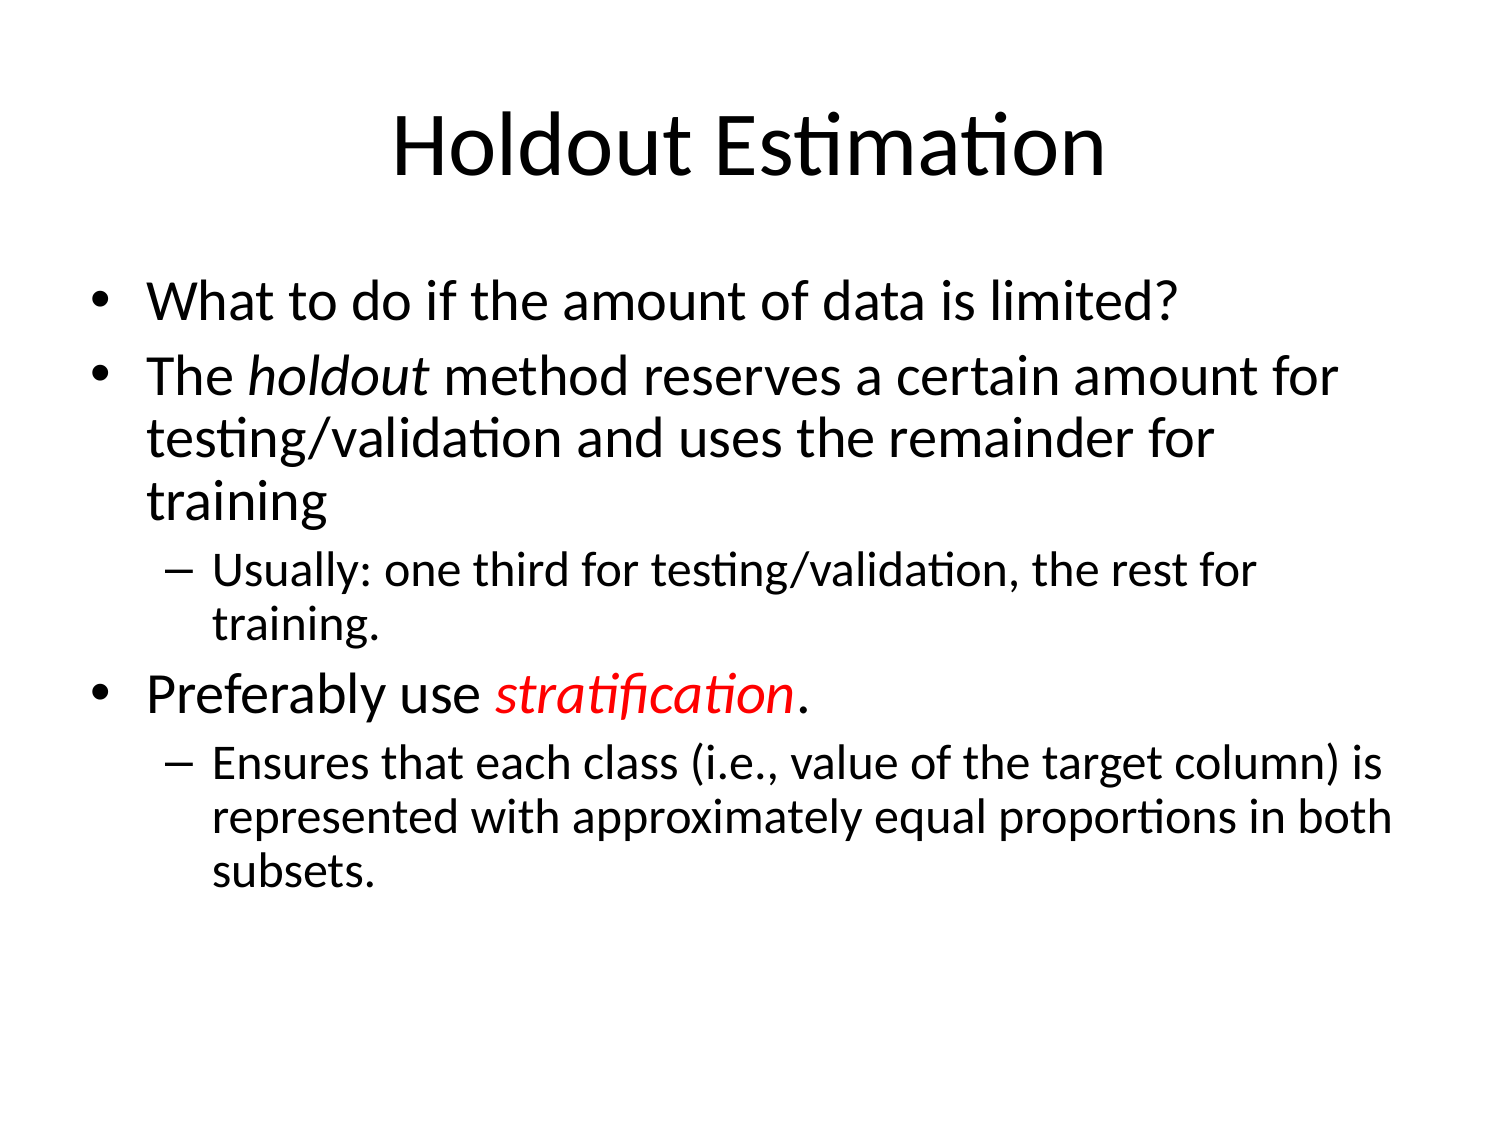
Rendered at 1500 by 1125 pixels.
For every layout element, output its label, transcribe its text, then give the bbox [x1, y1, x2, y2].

list What to do if the amount of data is limited? The holdout method reserves a certain amount for testing/validation and uses the remainder for training Usually: one third for testing/validation, the rest for training. Preferably use stratification. Ensures that each class (i.e., value of the target column) is represented with approximately equal proportions in both subsets. [75, 262, 1425, 1005]
title Holdout Estimation [75, 45, 1425, 233]
